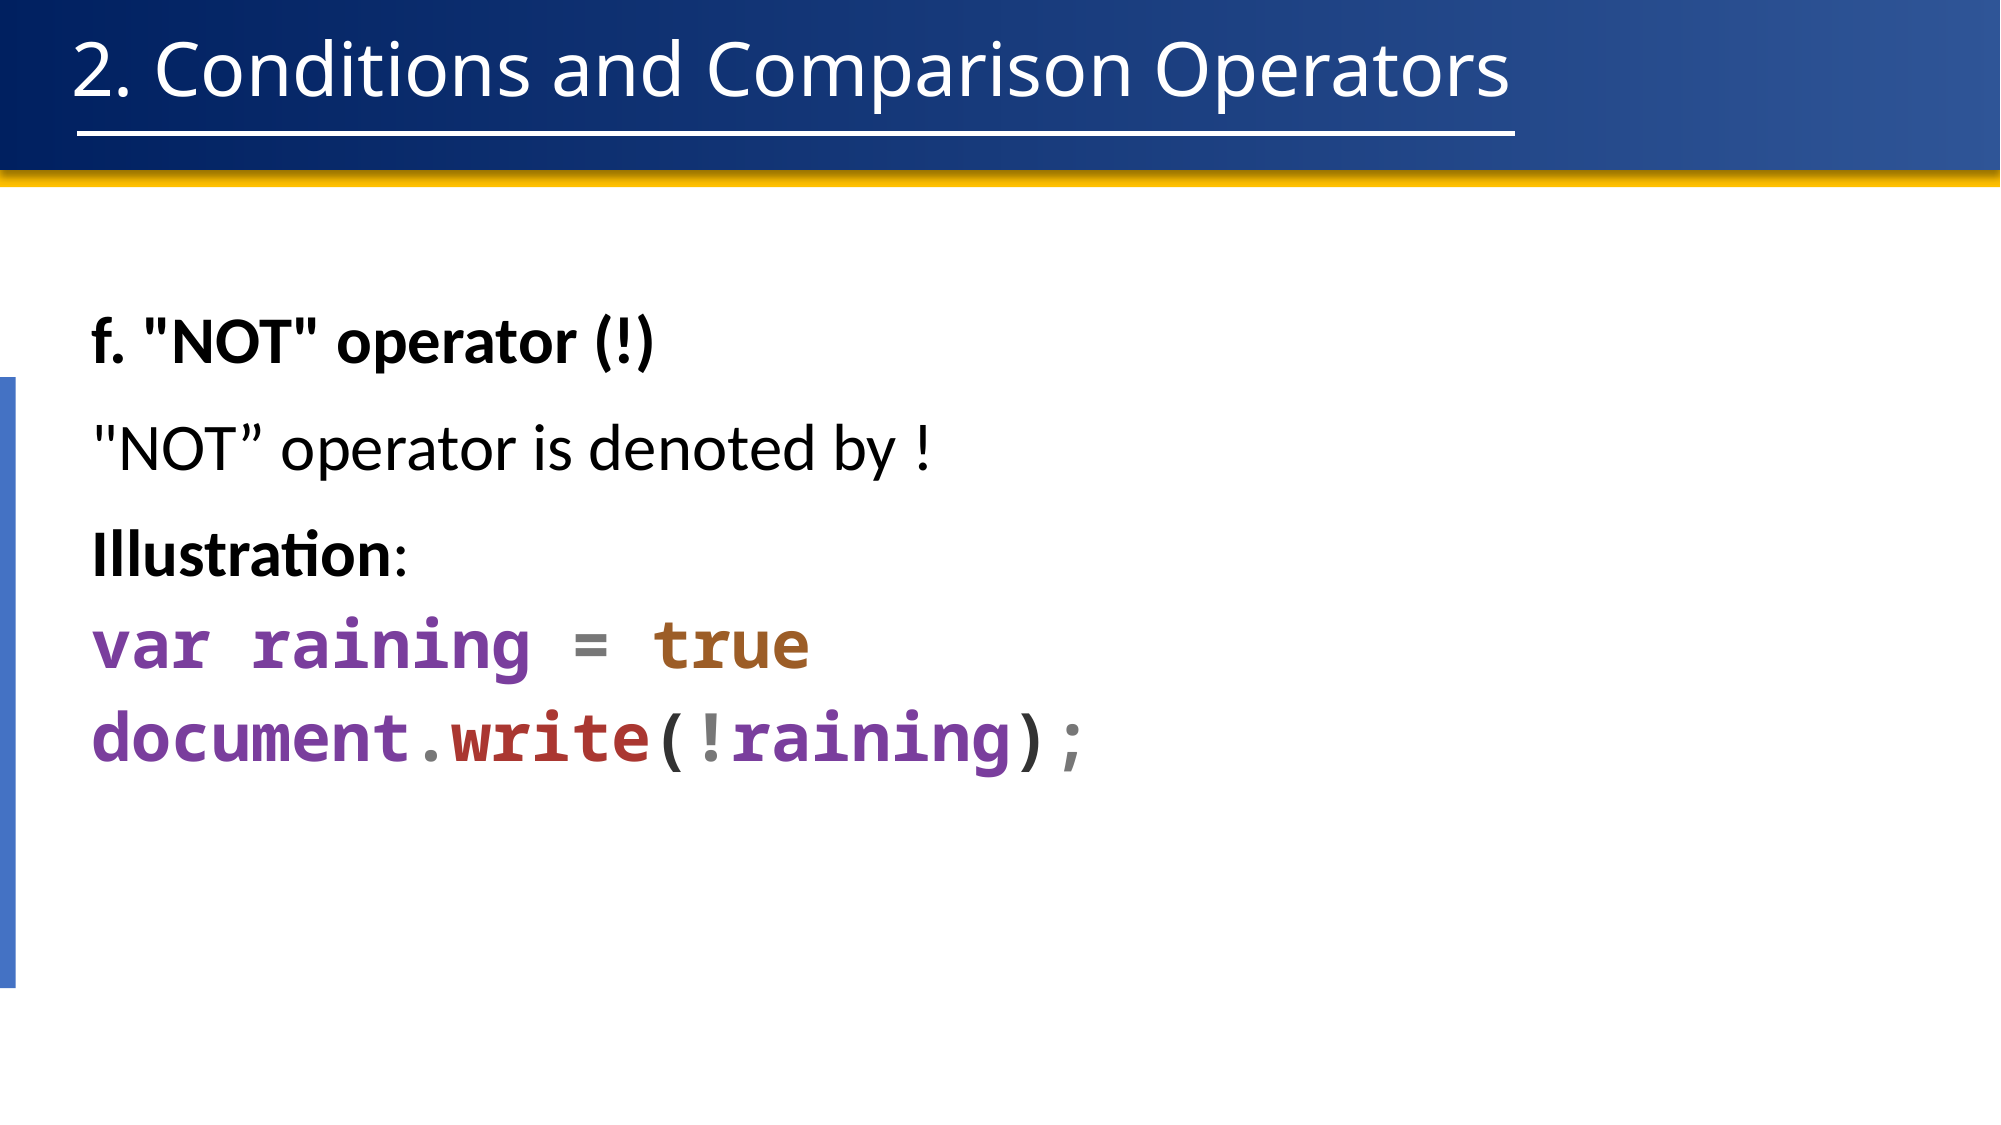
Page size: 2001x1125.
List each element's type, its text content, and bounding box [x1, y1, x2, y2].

text_box [0, 0, 2000, 171]
title 2. Conditions and Comparison Operators [56, 0, 1740, 149]
list f. "NOT" operator (!) "NOT” operator is denoted by ! Illustration: var raining = true document.write(!raining); [76, 283, 1884, 1077]
text_box [0, 376, 17, 989]
text_box [0, 181, 2000, 188]
